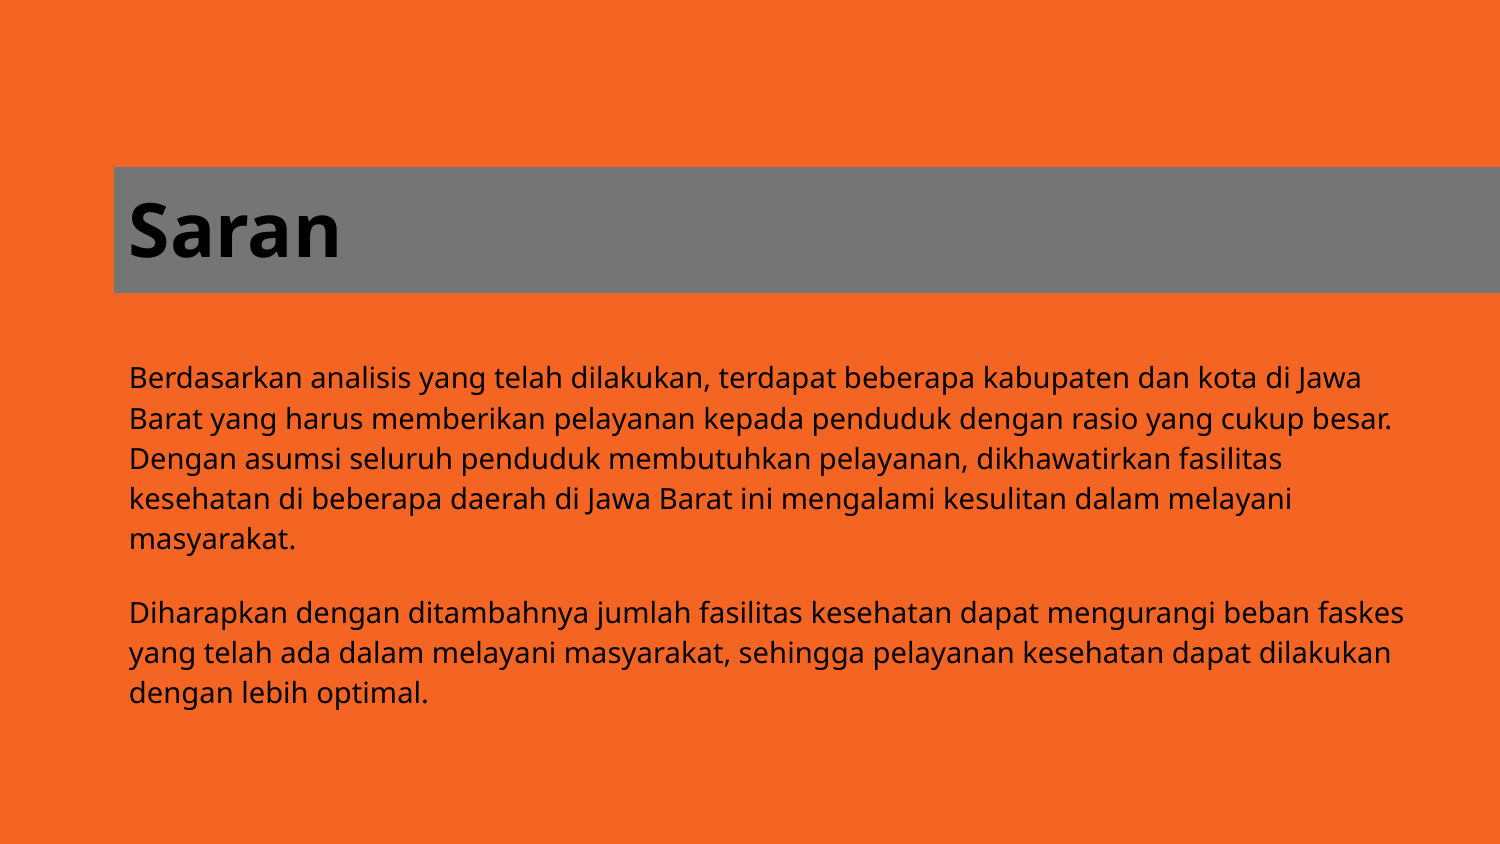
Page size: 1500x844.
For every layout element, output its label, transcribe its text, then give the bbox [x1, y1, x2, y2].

title Berdasarkan analisis yang telah dilakukan, terdapat beberapa kabupaten dan kota di Jawa Barat yang harus memberikan pelayanan kepada penduduk dengan rasio yang cukup besar. Dengan asumsi seluruh penduduk membutuhkan pelayanan, dikhawatirkan fasilitas kesehatan di beberapa daerah di Jawa Barat ini mengalami kesulitan dalam melayani masyarakat. Diharapkan dengan ditambahnya jumlah fasilitas kesehatan dapat mengurangi beban faskes yang telah ada dalam melayani masyarakat, sehingga pelayanan kesehatan dapat dilakukan dengan lebih optimal. [113, 339, 1433, 775]
title Saran [113, 167, 1500, 294]
